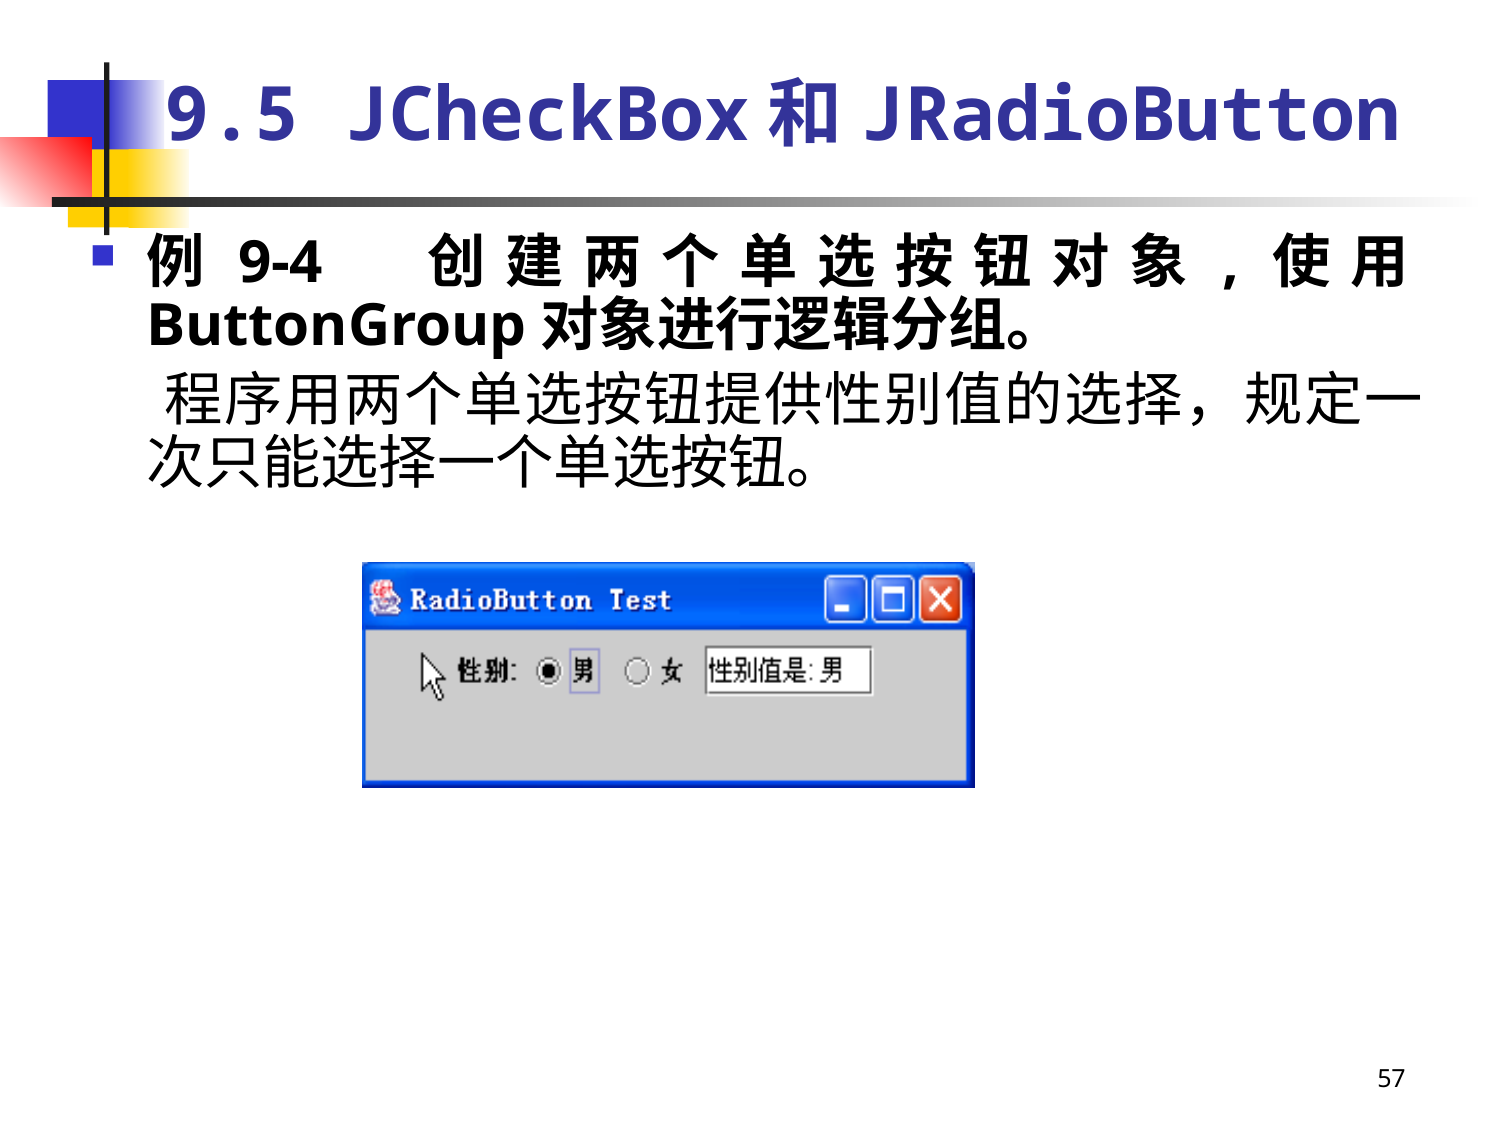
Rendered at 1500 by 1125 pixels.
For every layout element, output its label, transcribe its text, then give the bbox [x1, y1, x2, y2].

list 例9-4 创建两个单选按钮对象,使用ButtonGroup对象进行逻辑分组。 程序用两个单选按钮提供性别值的选择，规定一次只能选择一个单选按钮。 [74, 224, 1438, 526]
picture [362, 562, 975, 788]
title 9.5 JCheckBox和JRadioButton [149, 12, 1438, 163]
